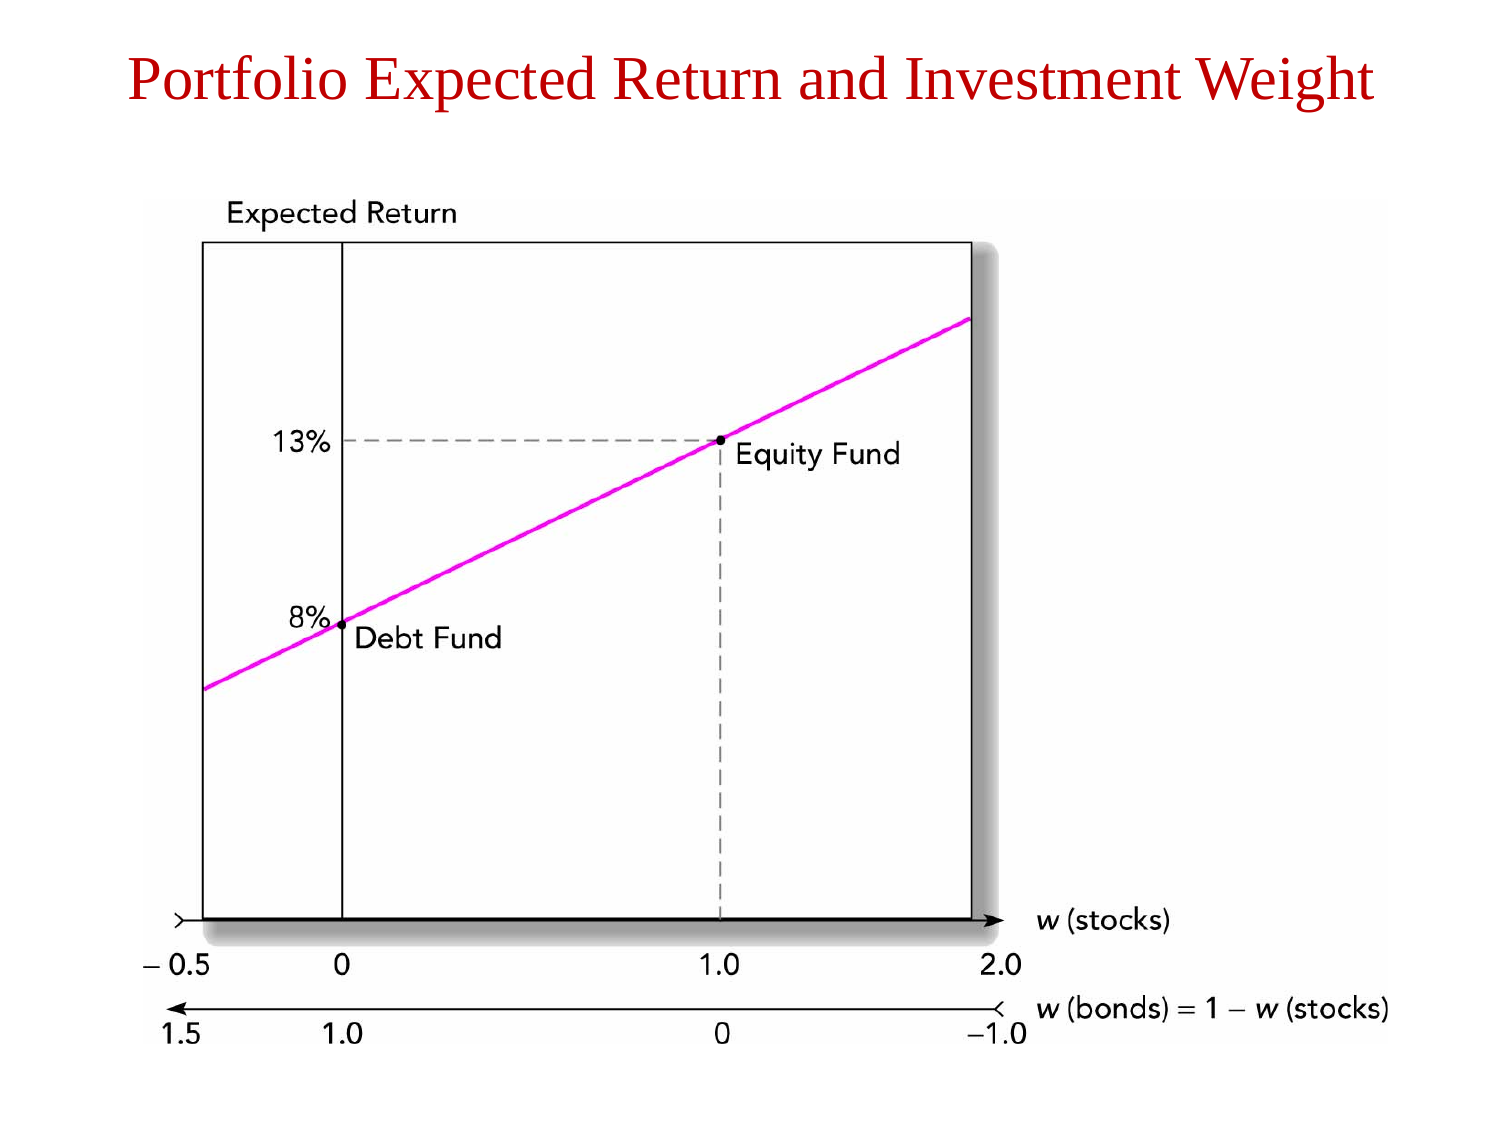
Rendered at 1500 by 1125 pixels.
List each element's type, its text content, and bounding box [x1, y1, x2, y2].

picture [143, 199, 1388, 1044]
title Portfolio Expected Return and Investment Weight [112, 24, 1475, 125]
